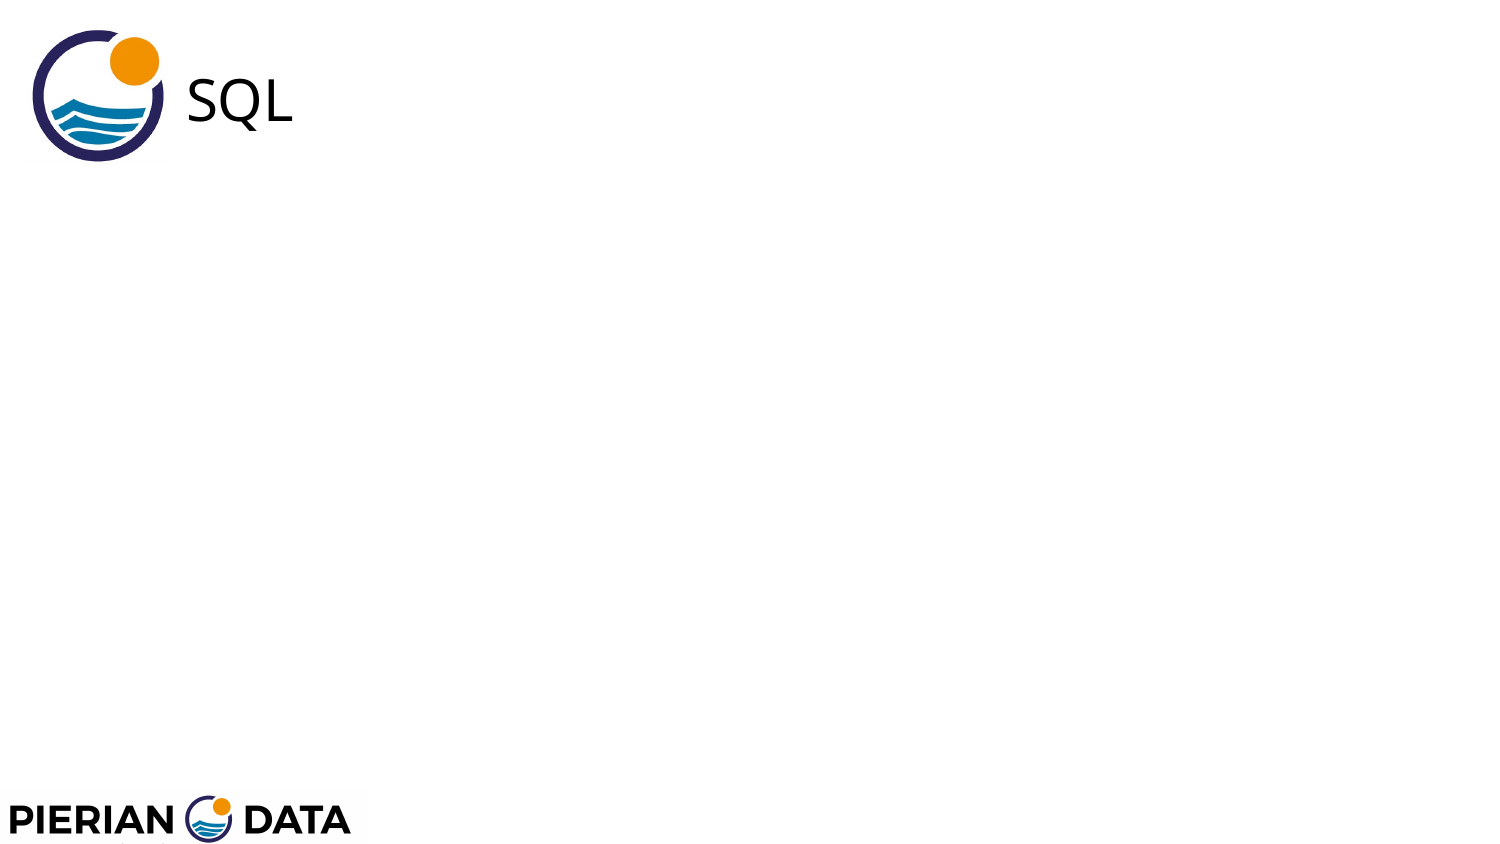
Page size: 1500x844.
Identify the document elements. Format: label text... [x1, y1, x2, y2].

title SQL [176, 48, 1449, 143]
picture [24, 24, 172, 167]
picture [0, 787, 368, 844]
